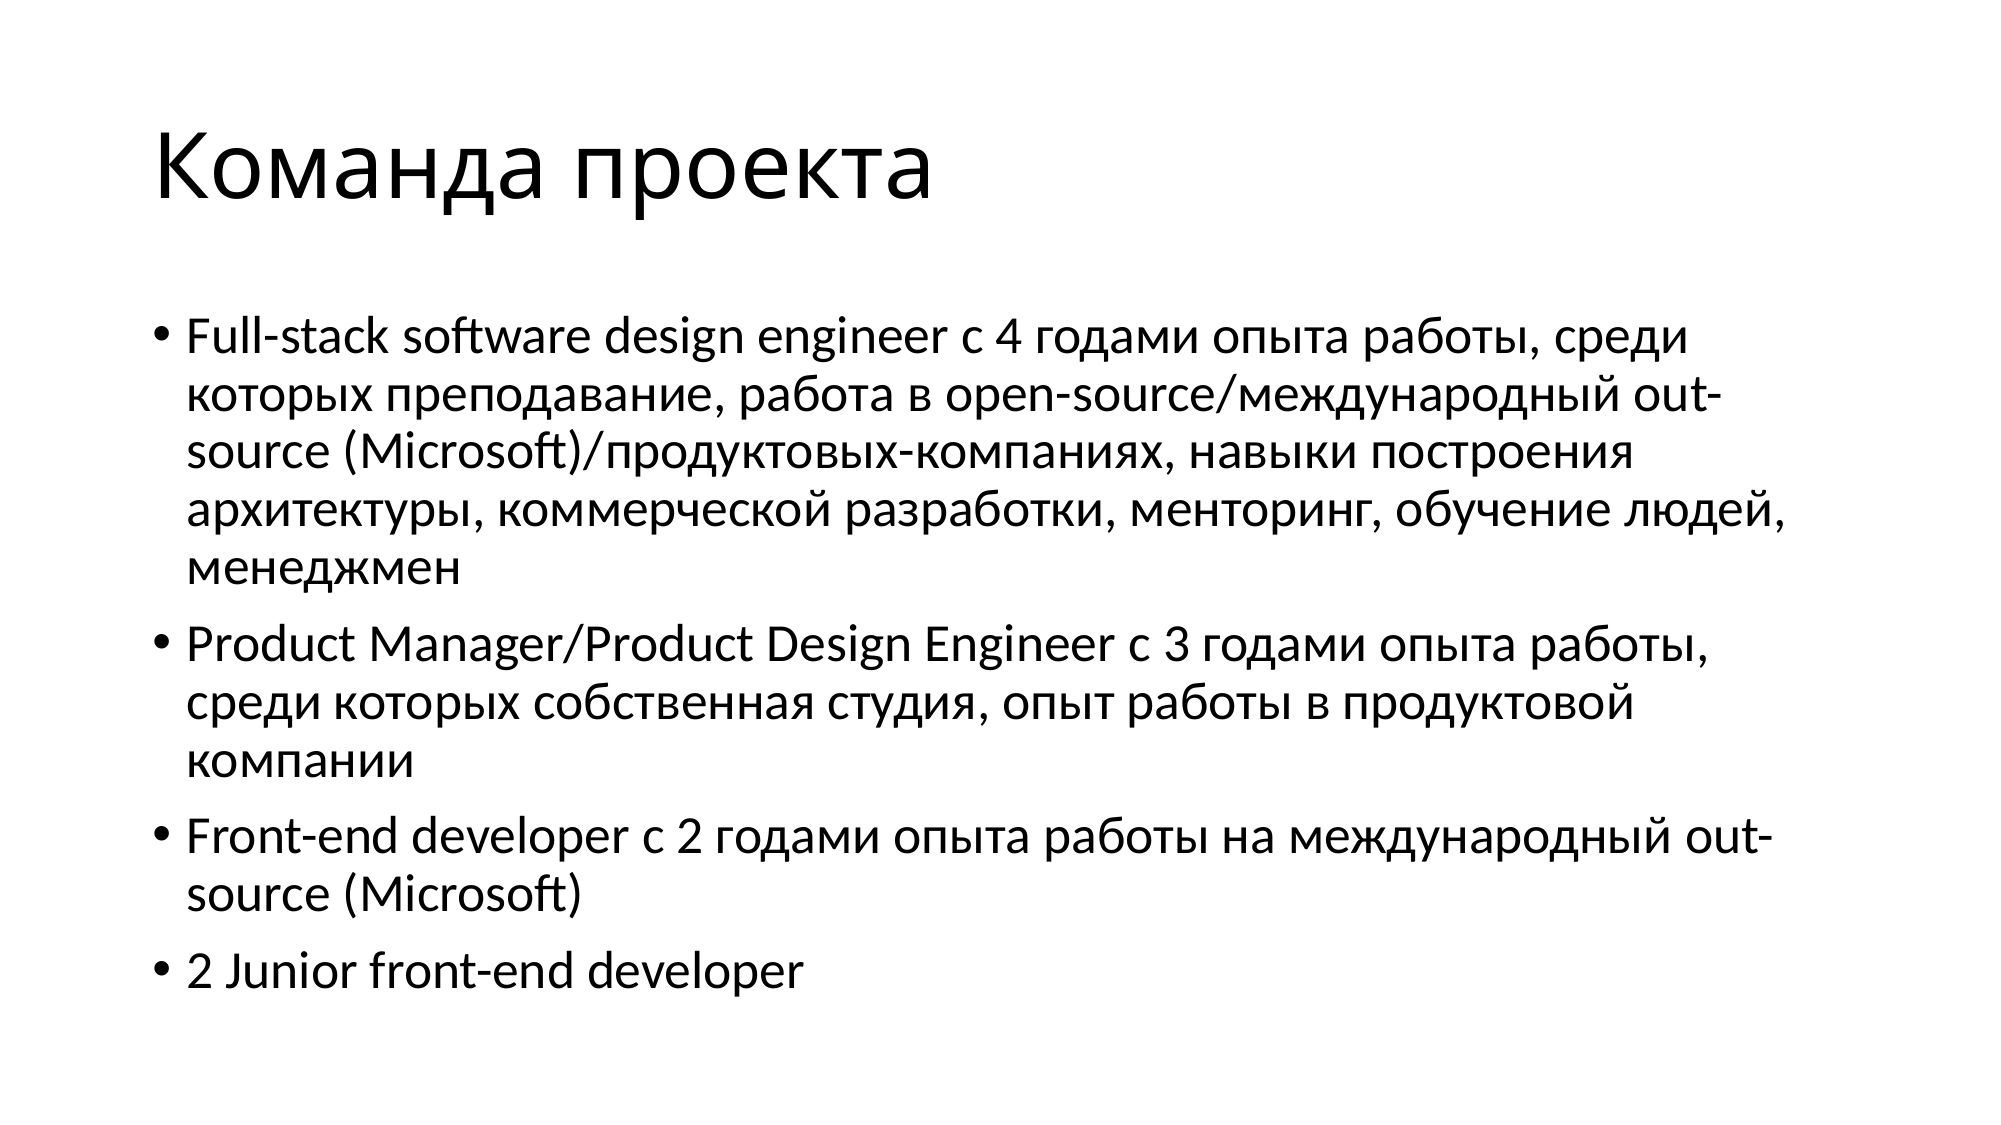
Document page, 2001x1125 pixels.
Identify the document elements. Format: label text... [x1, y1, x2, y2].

title Команда проекта [137, 59, 1863, 278]
list Full-stack software design engineer с 4 годами опыта работы, среди которых преподавание, работа в open-source/международный out-source (Microsoft)/продуктовых-компаниях, навыки построения архитектуры, коммерческой разработки, менторинг, обучение людей, менеджмен Product Manager/Product Design Engineer с 3 годами опыта работы, среди которых собственная студия, опыт работы в продуктовой компании Front-end developer с 2 годами опыта работы на международный out-source (Microsoft) 2 Junior front-end developer [137, 299, 1863, 1014]
